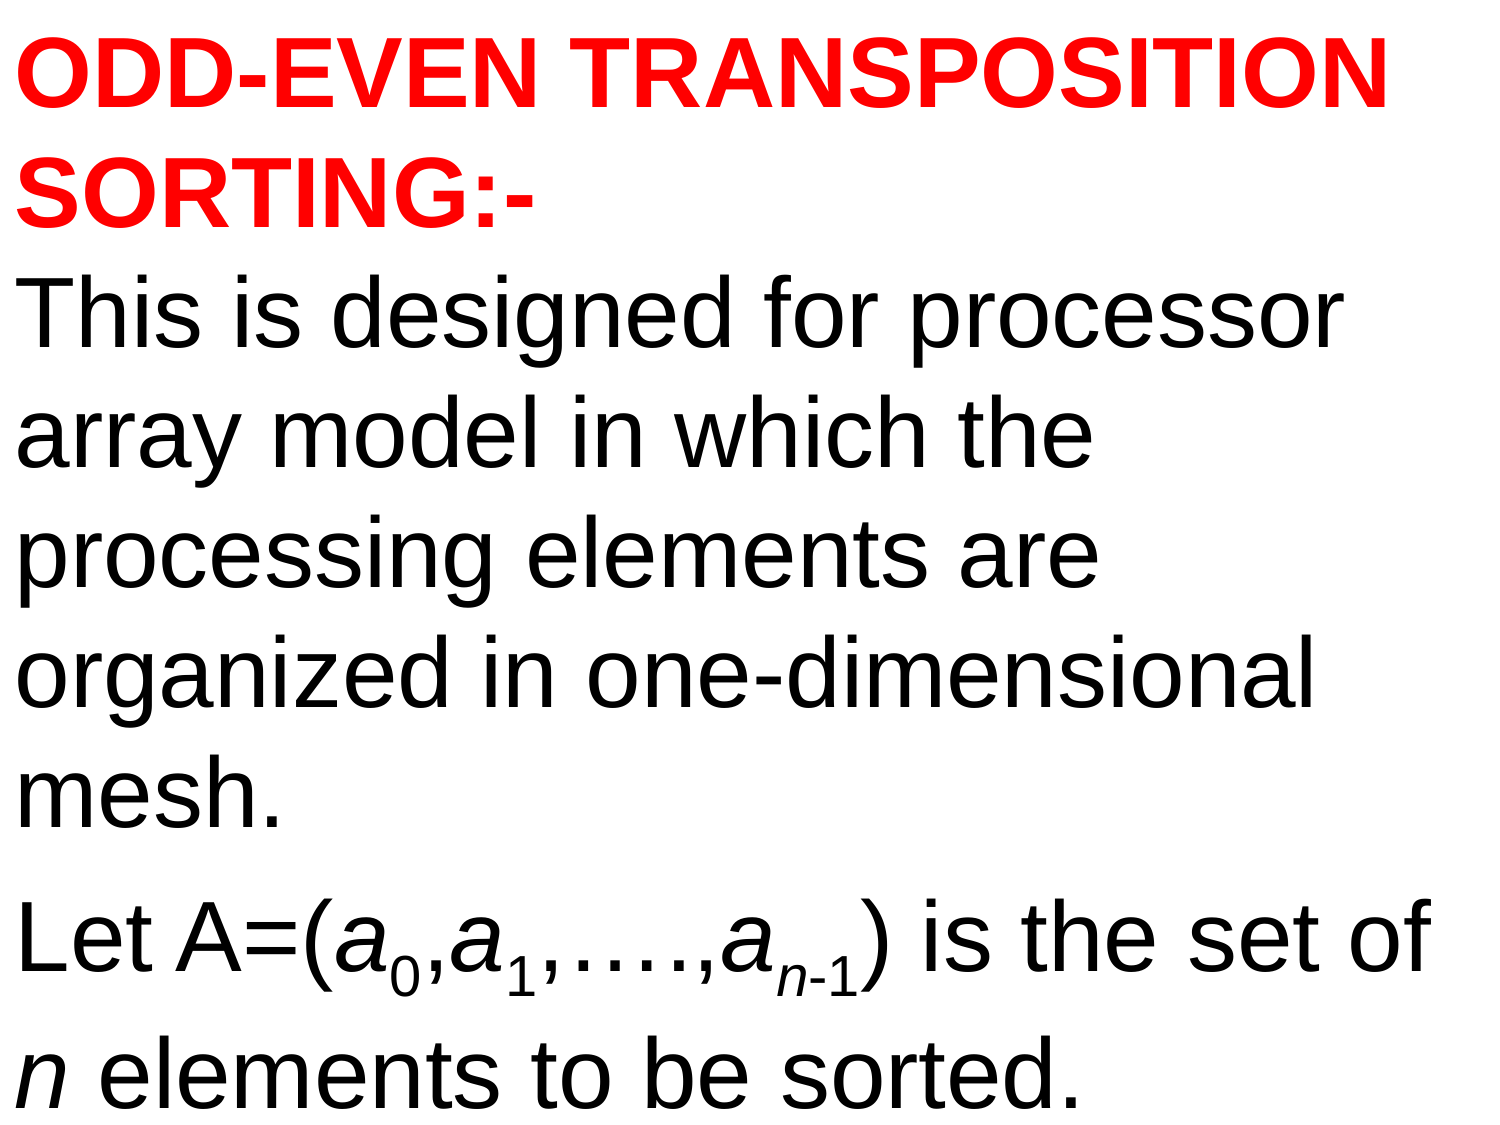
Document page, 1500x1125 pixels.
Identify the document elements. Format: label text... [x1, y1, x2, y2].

text_box ODD-EVEN TRANSPOSITION SORTING:- This is designed for processor array model in which the processing elements are organized in one-dimensional mesh. Let A=(a0,a1,….,an-1) is the set of n elements to be sorted. [0, 0, 1475, 1125]
